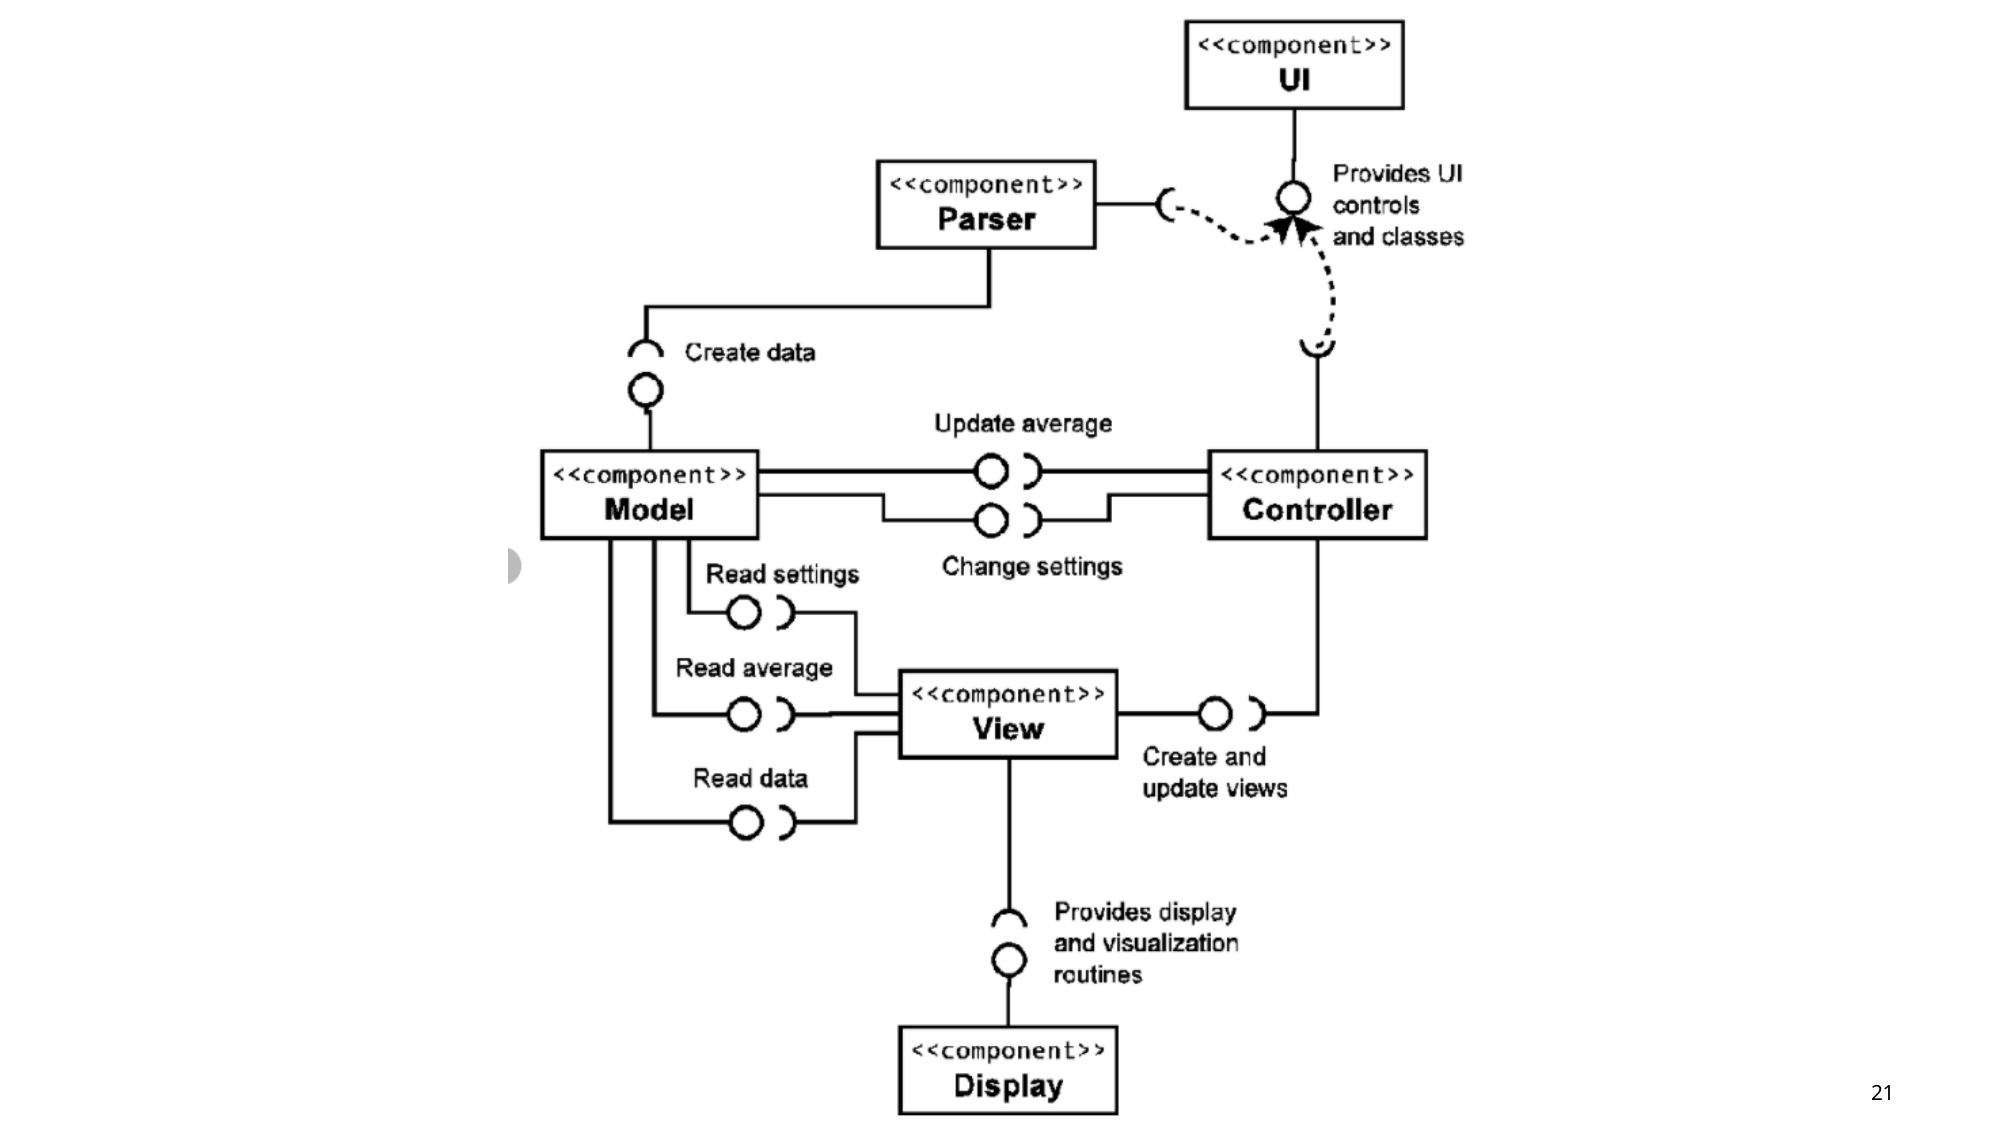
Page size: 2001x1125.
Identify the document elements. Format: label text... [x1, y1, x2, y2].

picture [508, 0, 1492, 1125]
slide_number 21 [1816, 1063, 1910, 1124]
